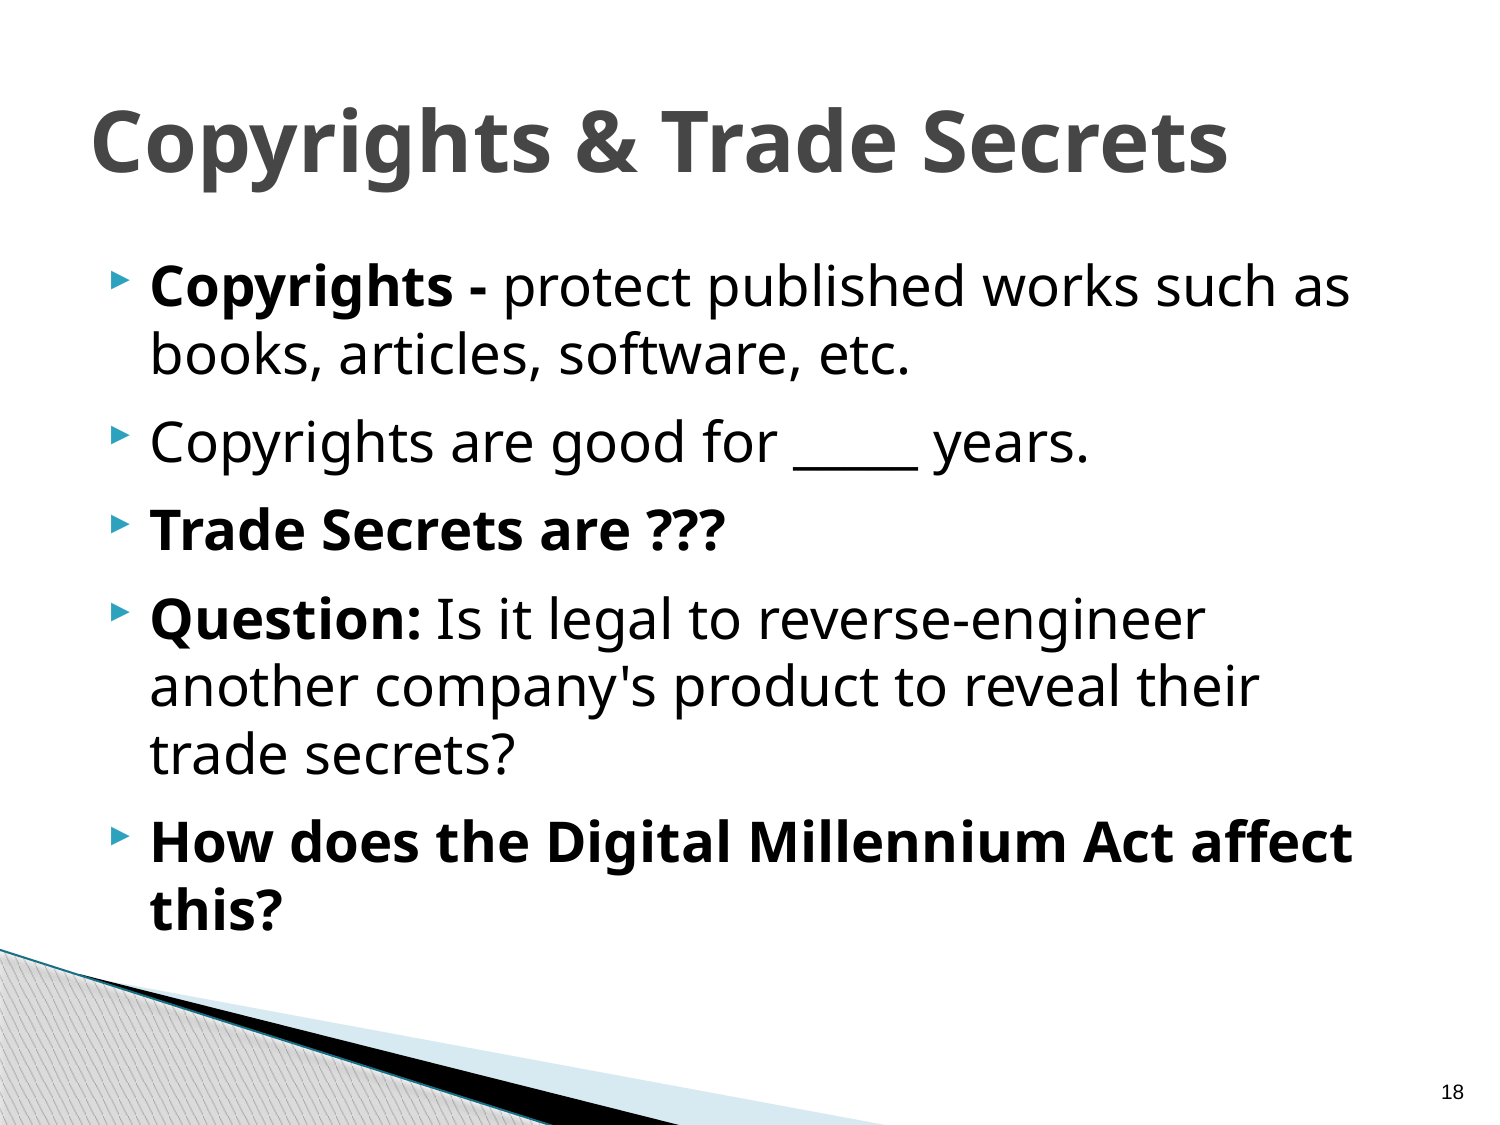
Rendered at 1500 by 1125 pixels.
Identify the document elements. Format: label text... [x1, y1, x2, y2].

list Copyrights - protect published works such as books, articles, software, etc. Copyrights are good for _____ years. Trade Secrets are ??? Question: Is it legal to reverse-engineer another company's product to reveal their trade secrets? How does the Digital Millennium Act affect this? [74, 242, 1426, 986]
title Copyrights & Trade Secrets [75, 45, 1388, 233]
slide_number 18 [1418, 1051, 1479, 1112]
